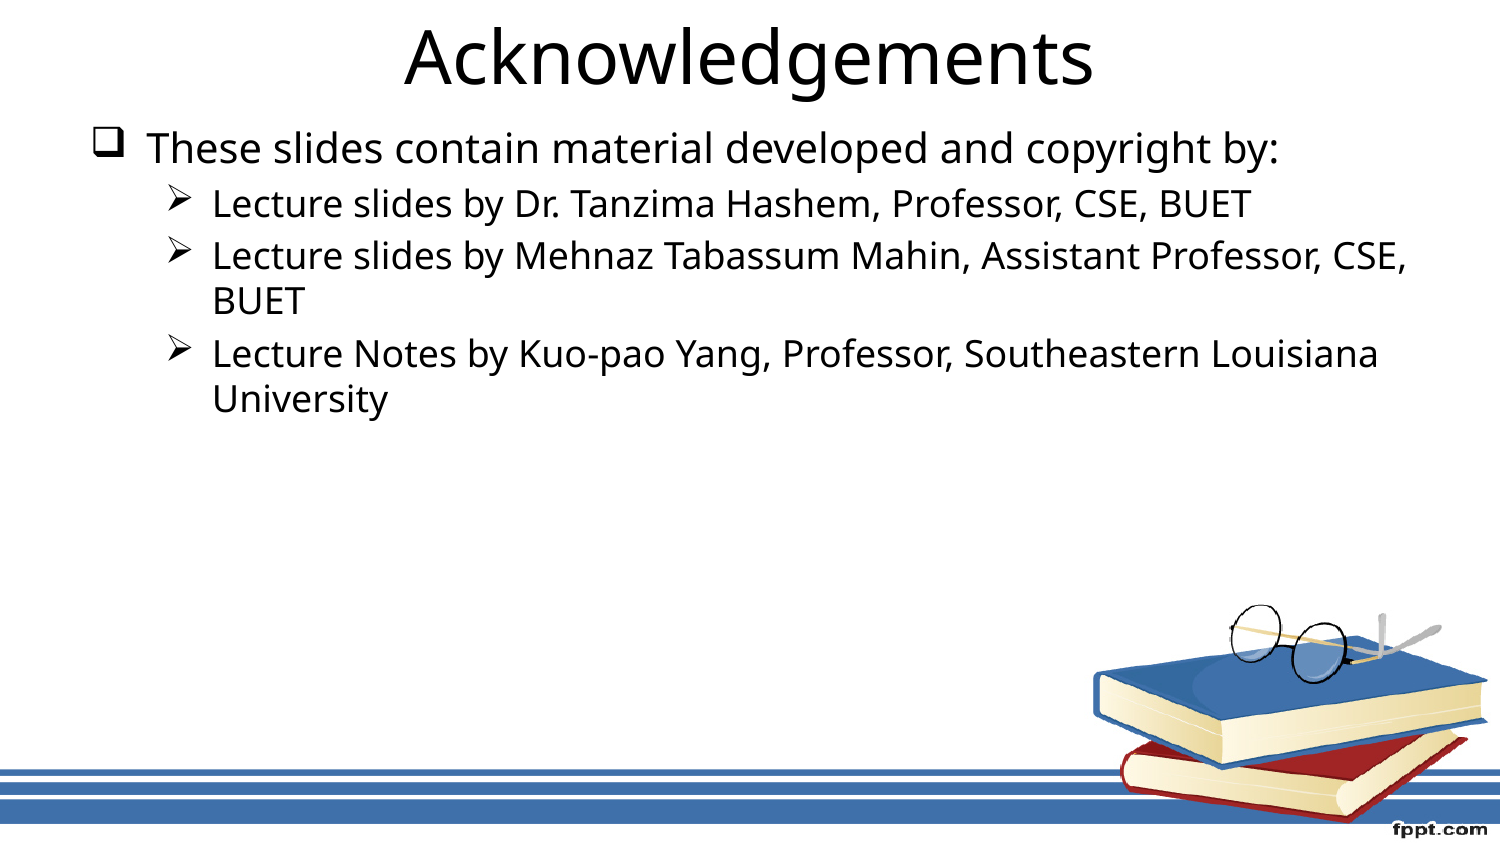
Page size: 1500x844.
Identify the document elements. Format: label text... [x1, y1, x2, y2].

title Acknowledgements [75, 8, 1425, 102]
picture [0, 0, 1500, 844]
list These slides contain material developed and copyright by: Lecture slides by Dr. Tanzima Hashem, Professor, CSE, BUET Lecture slides by Mehnaz Tabassum Mahin, Assistant Professor, CSE, BUET Lecture Notes by Kuo-pao Yang, Professor, Southeastern Louisiana University [75, 114, 1483, 754]
